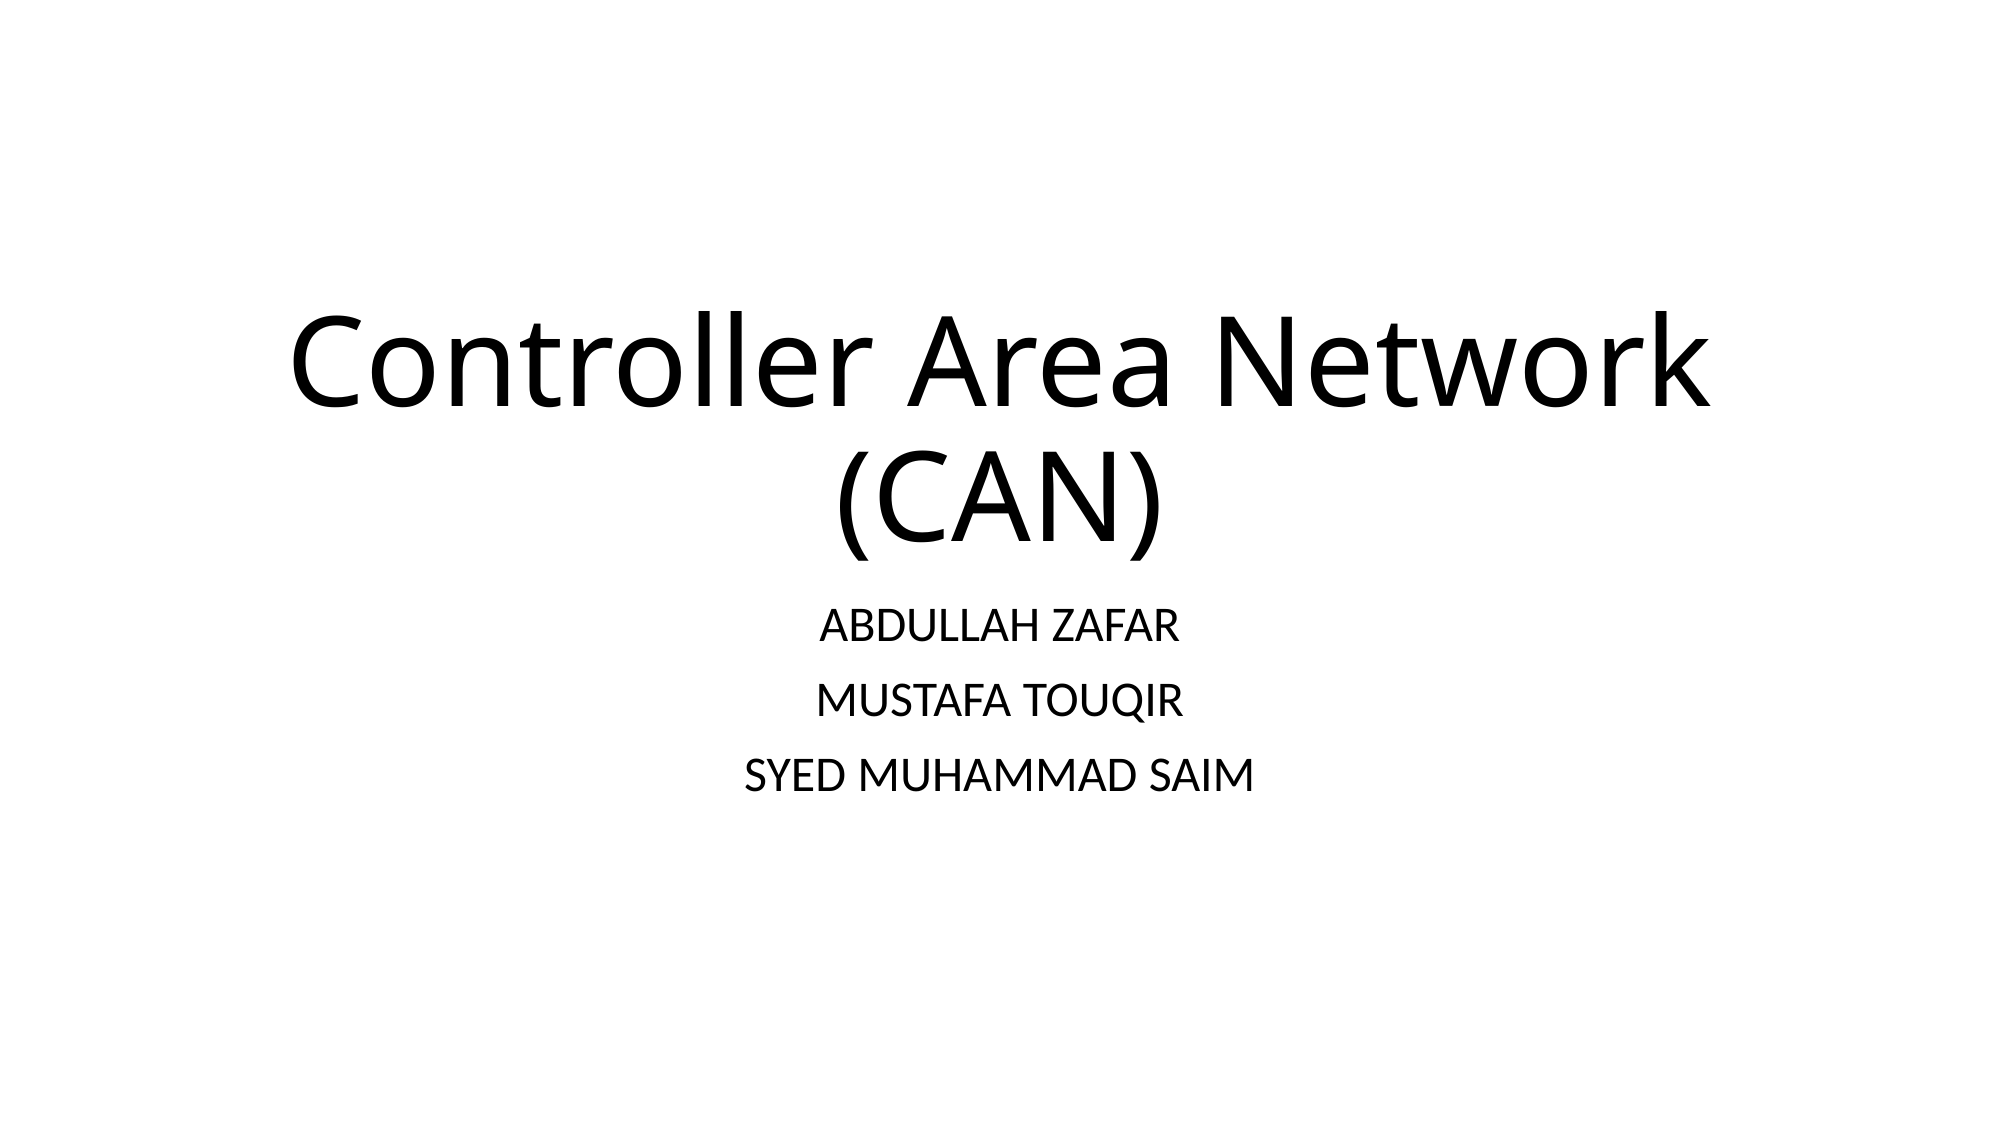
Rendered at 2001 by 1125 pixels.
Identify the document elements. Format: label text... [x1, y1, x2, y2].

subtitle ABDULLAH ZAFAR MUSTAFA TOUQIR SYED MUHAMMAD SAIM [249, 590, 1750, 863]
title Controller Area Network (CAN) [249, 184, 1750, 576]
